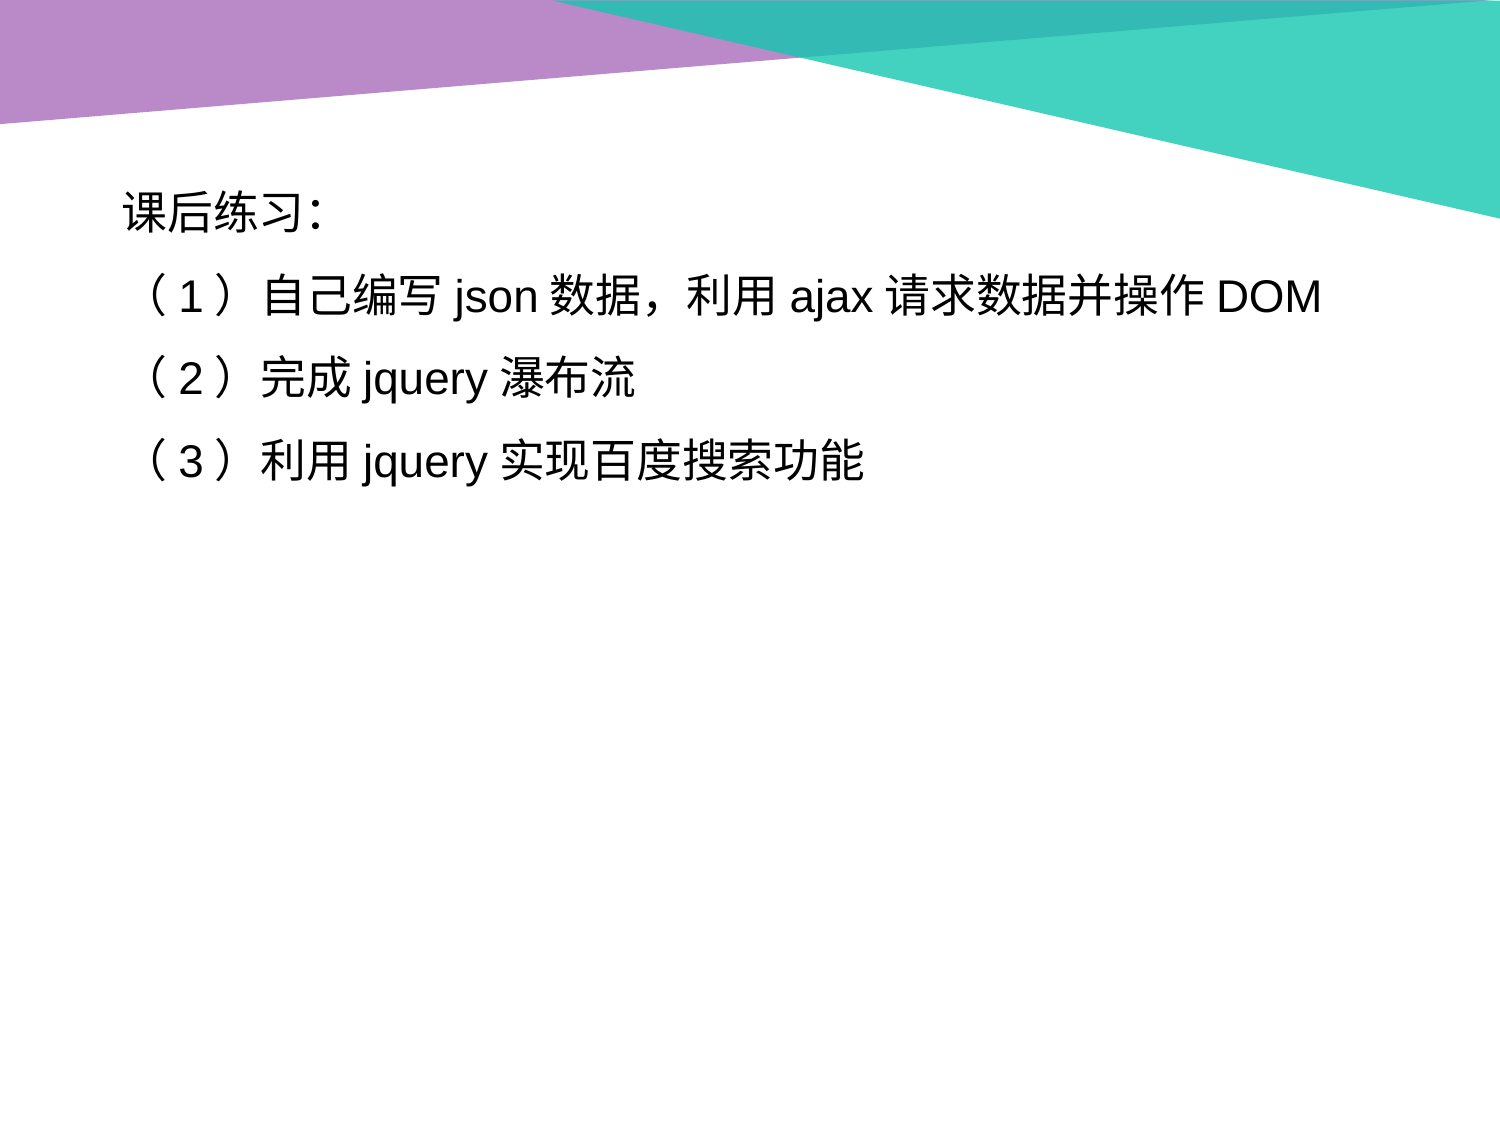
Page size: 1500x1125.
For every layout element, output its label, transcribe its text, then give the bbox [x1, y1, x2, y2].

text_box 课后练习： （1）自己编写json数据，利用ajax请求数据并操作DOM （2）完成jquery瀑布流 （3）利用jquery实现百度搜索功能 [106, 148, 1419, 494]
